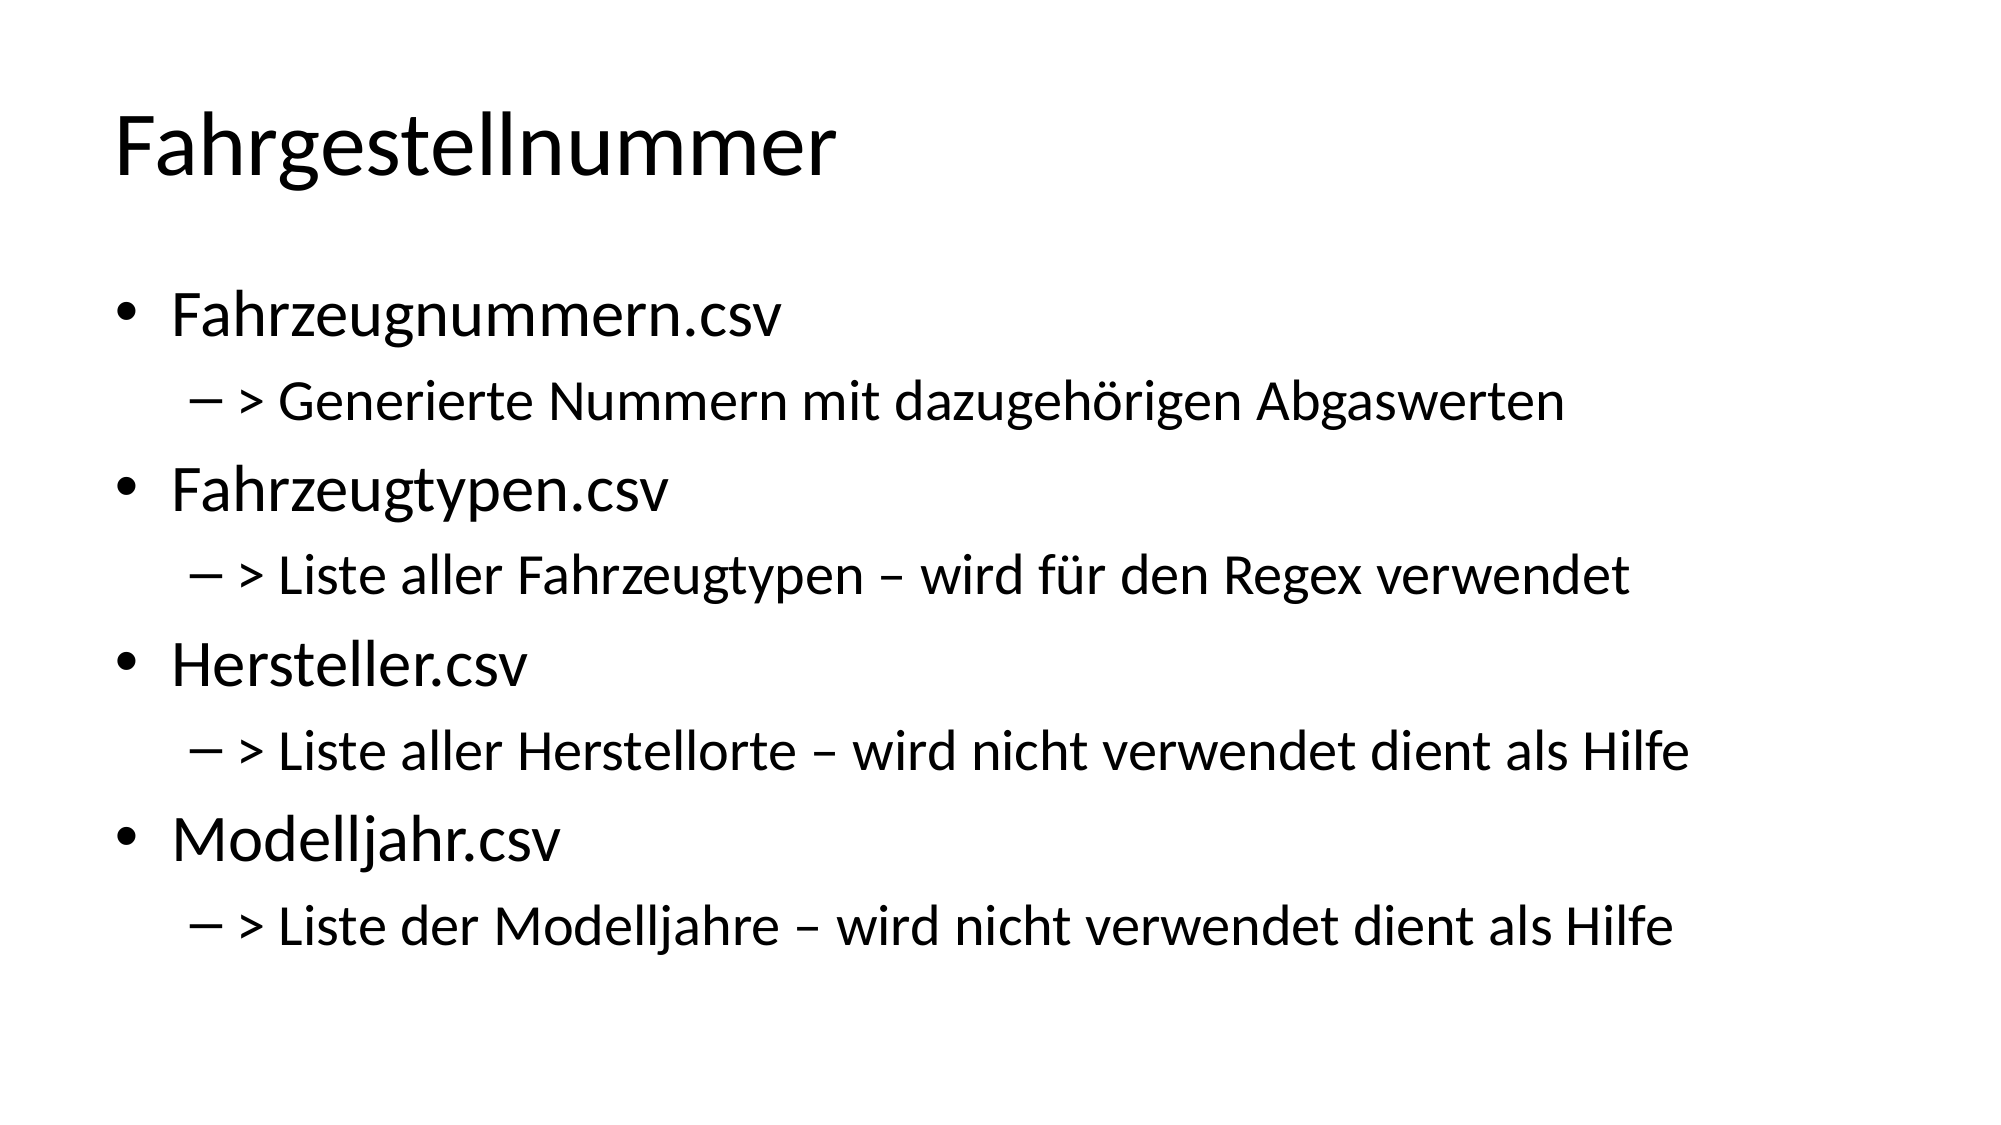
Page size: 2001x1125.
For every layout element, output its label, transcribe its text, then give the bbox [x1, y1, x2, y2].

list Fahrzeugnummern.csv > Generierte Nummern mit dazugehörigen Abgaswerten Fahrzeugtypen.csv > Liste aller Fahrzeugtypen – wird für den Regex verwendet Hersteller.csv > Liste aller Herstellorte – wird nicht verwendet dient als Hilfe Modelljahr.csv > Liste der Modelljahre – wird nicht verwendet dient als Hilfe [99, 262, 1900, 1005]
title Fahrgestellnummer [99, 45, 1900, 233]
